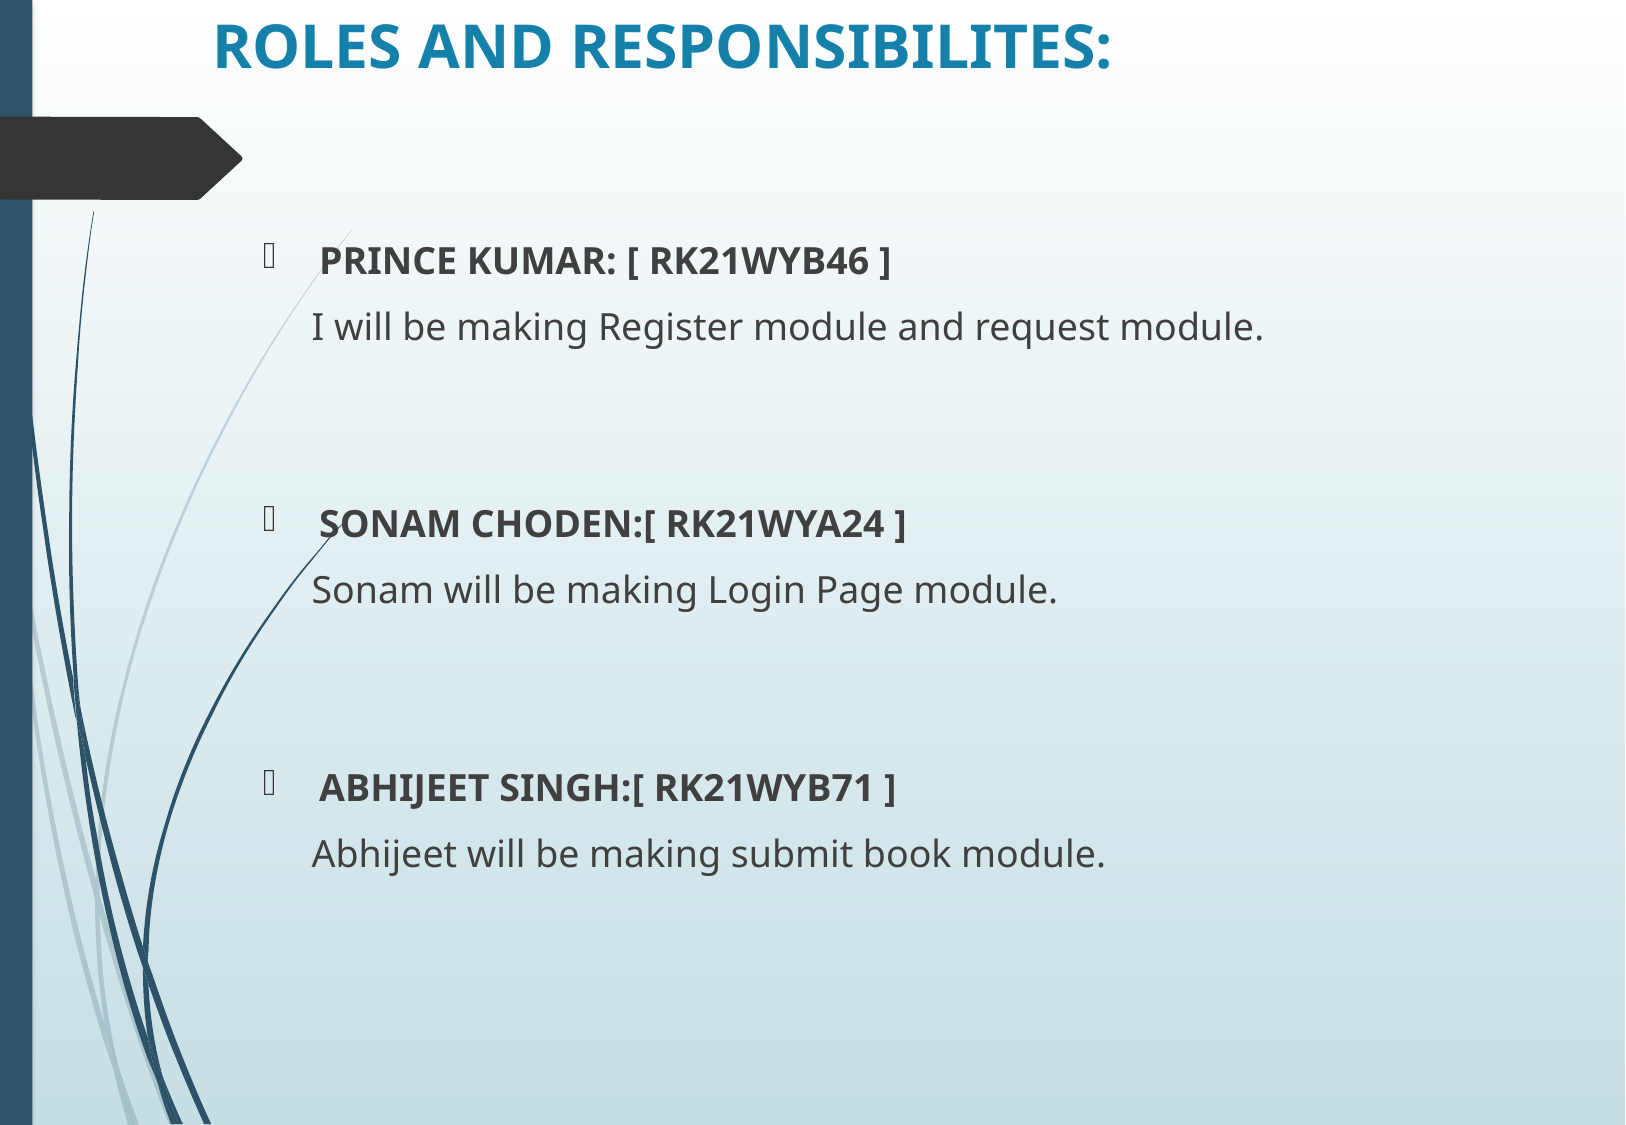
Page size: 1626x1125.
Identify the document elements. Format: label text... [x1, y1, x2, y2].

list PRINCE KUMAR: [ RK21WYB46 ] I will be making Register module and request module. SONAM CHODEN:[ RK21WYA24 ] Sonam will be making Login Page module. ABHIJEET SINGH:[ RK21WYB71 ] Abhijeet will be making submit book module. [247, 229, 1517, 1057]
title ROLES AND RESPONSIBILITES: [197, 0, 1369, 89]
